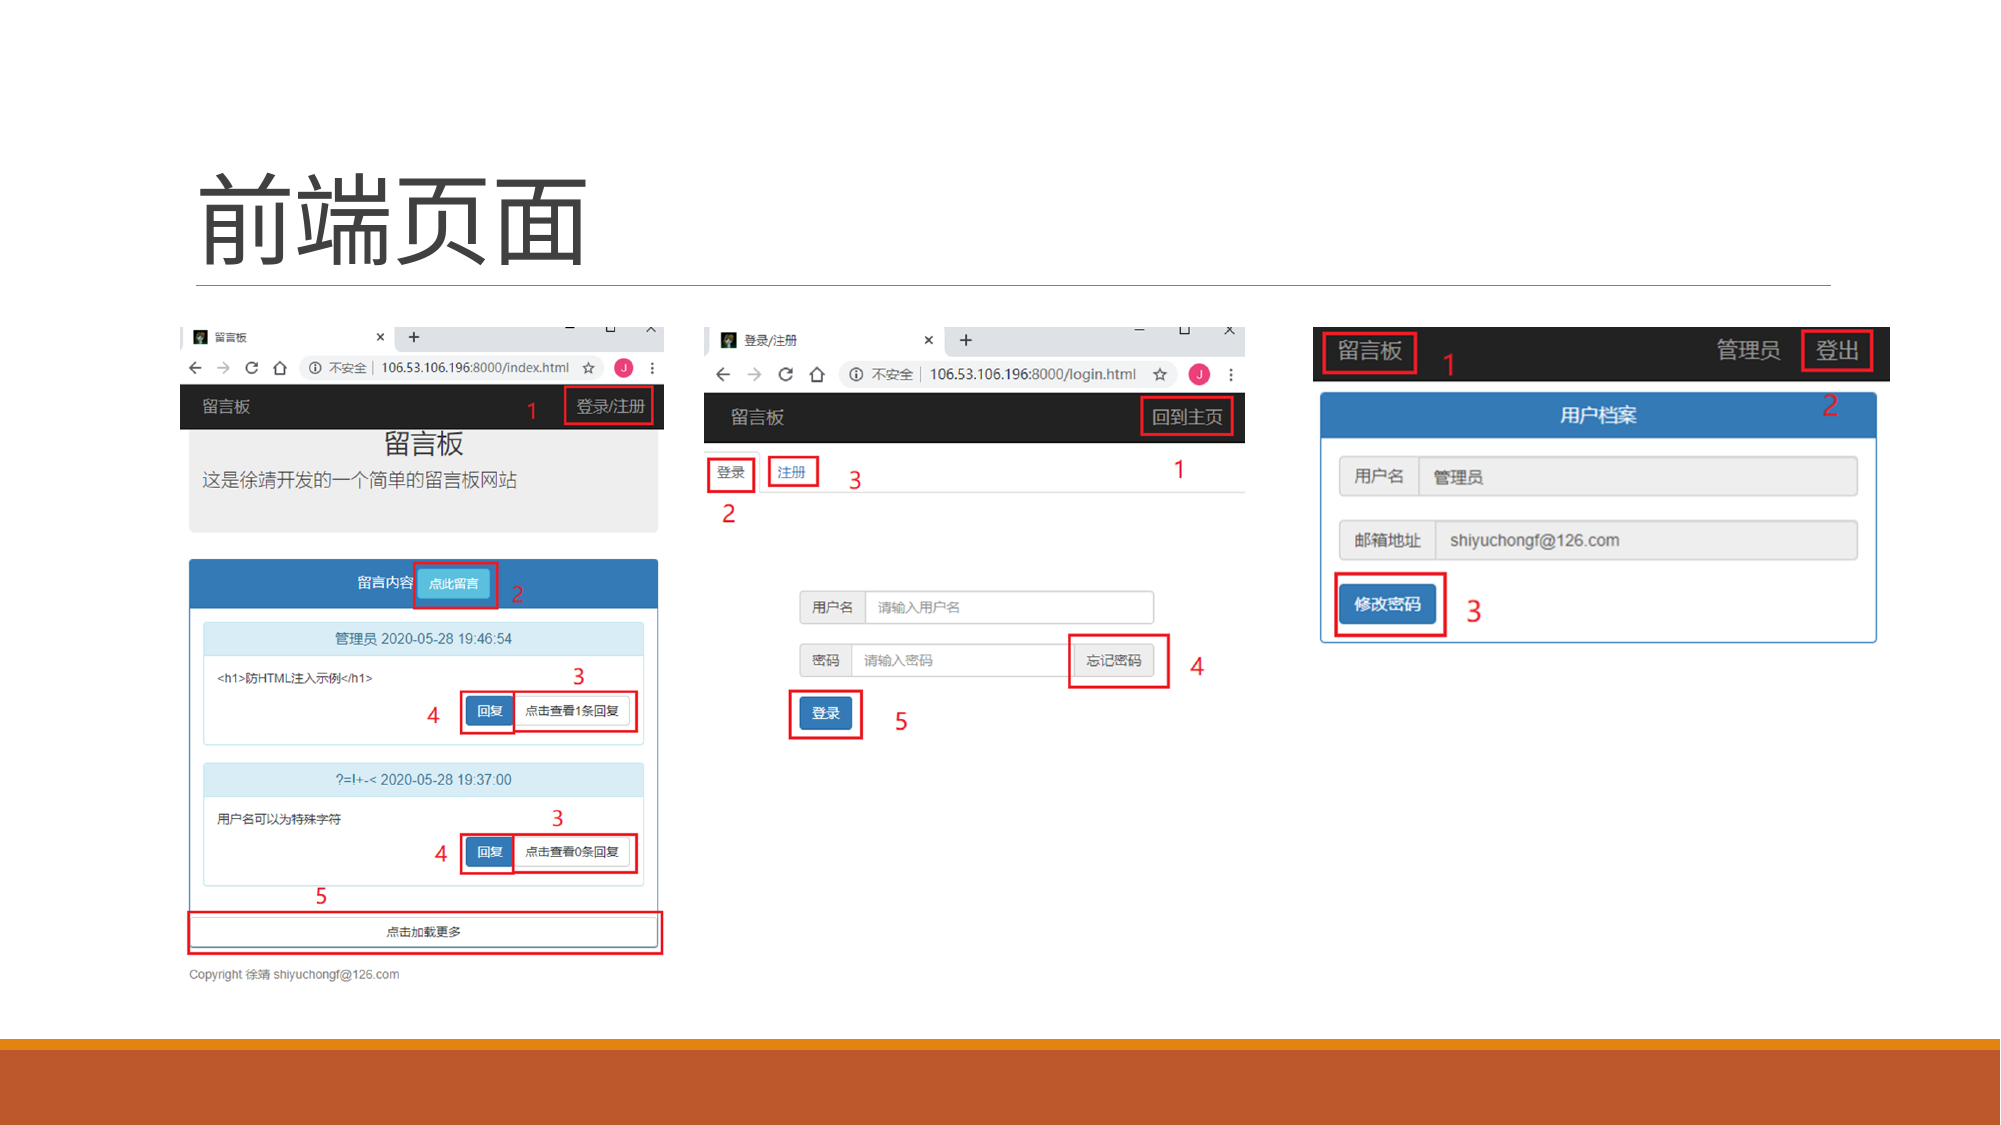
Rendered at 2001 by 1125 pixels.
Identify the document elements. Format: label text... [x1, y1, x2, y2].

title 前端页面 [180, 47, 1830, 285]
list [179, 327, 664, 988]
picture [704, 327, 1245, 750]
picture [1312, 327, 1890, 663]
